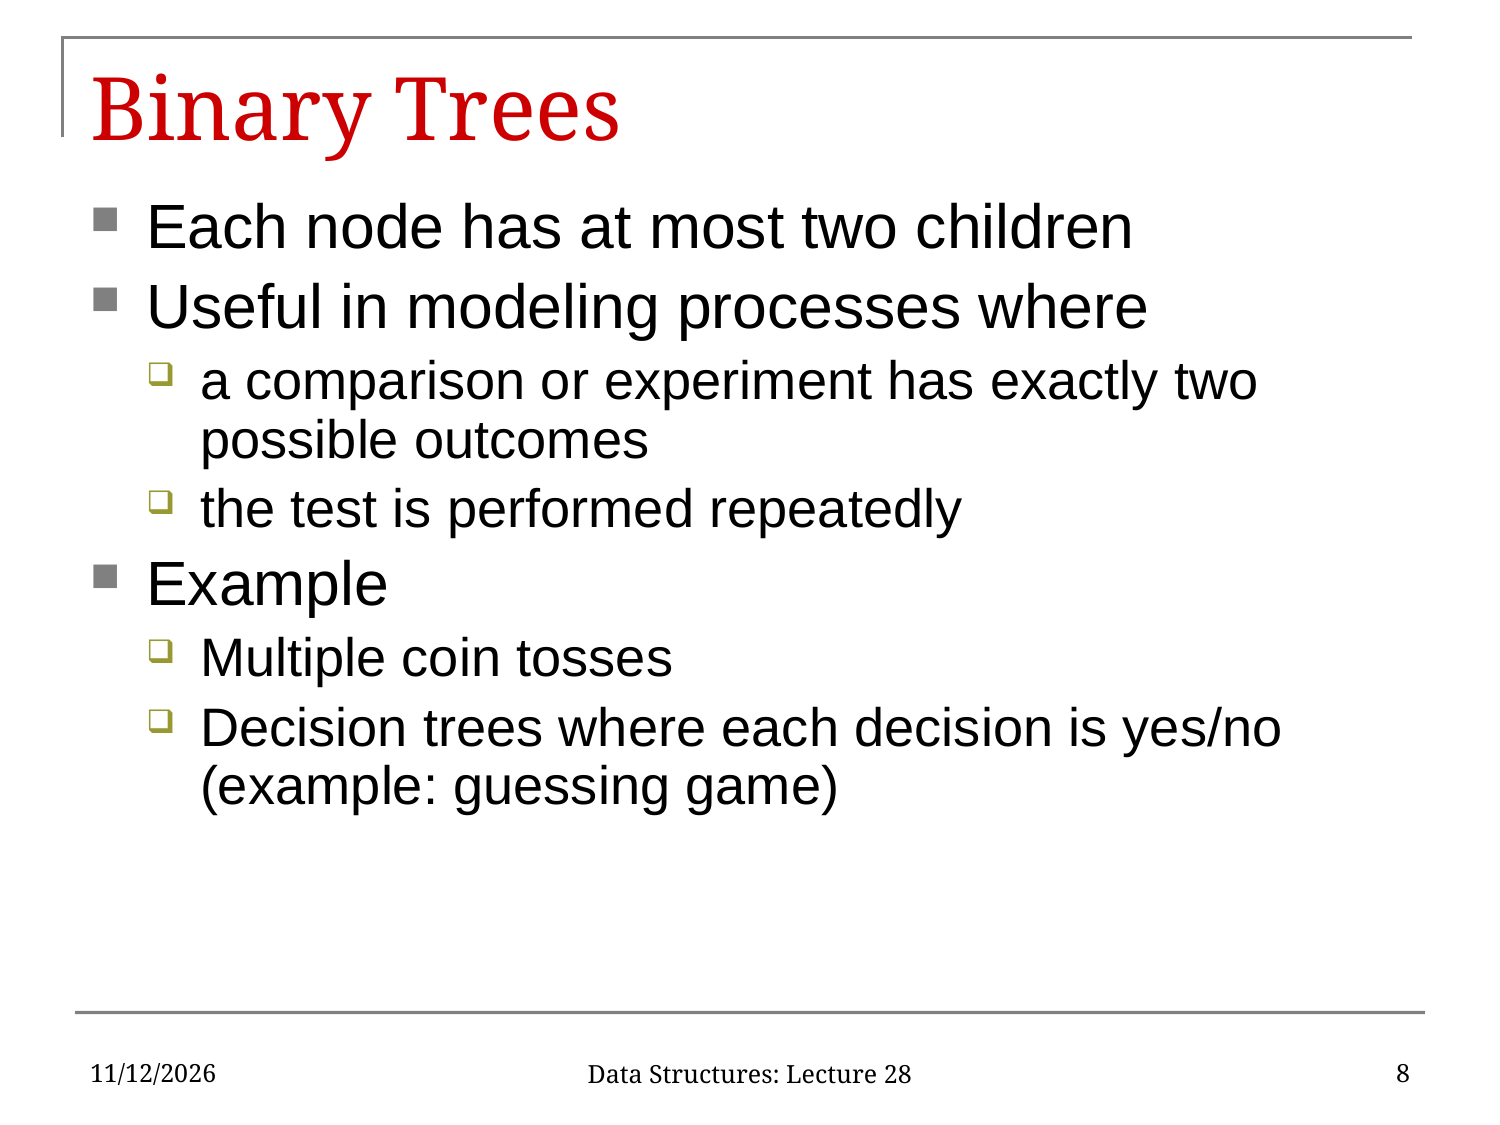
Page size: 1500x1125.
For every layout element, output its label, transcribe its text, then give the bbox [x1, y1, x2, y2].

list Each node has at most two children Useful in modeling processes where a comparison or experiment has exactly two possible outcomes the test is performed repeatedly Example Multiple coin tosses Decision trees where each decision is yes/no (example: guessing game) [75, 187, 1425, 1006]
title Binary Trees [75, 45, 1425, 163]
footer Data Structures: Lecture 28 [512, 1024, 988, 1101]
slide_number 8 [1074, 1023, 1426, 1100]
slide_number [74, 1023, 426, 1100]
